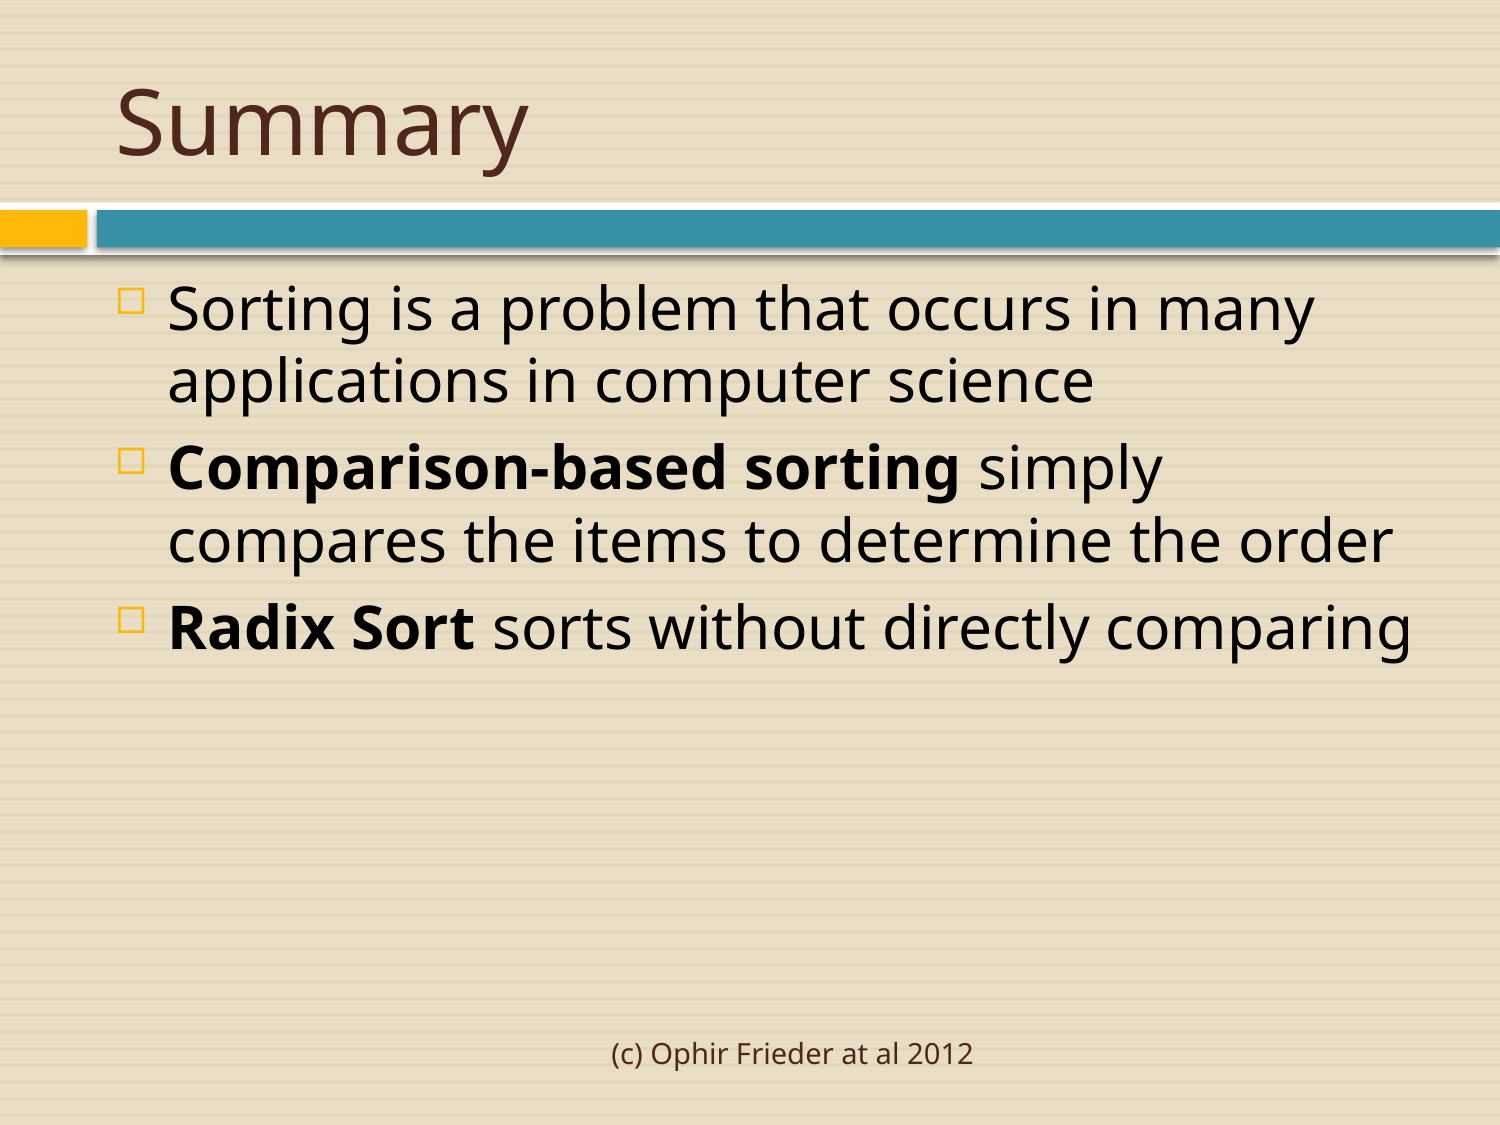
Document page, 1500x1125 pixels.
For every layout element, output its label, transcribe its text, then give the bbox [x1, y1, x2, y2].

list Sorting is a problem that occurs in many applications in computer science Comparison-based sorting simply compares the items to determine the order Radix Sort sorts without directly comparing [100, 262, 1438, 1000]
title Summary [100, 37, 1438, 200]
footer (c) Ophir Frieder at al 2012 [99, 1024, 990, 1085]
